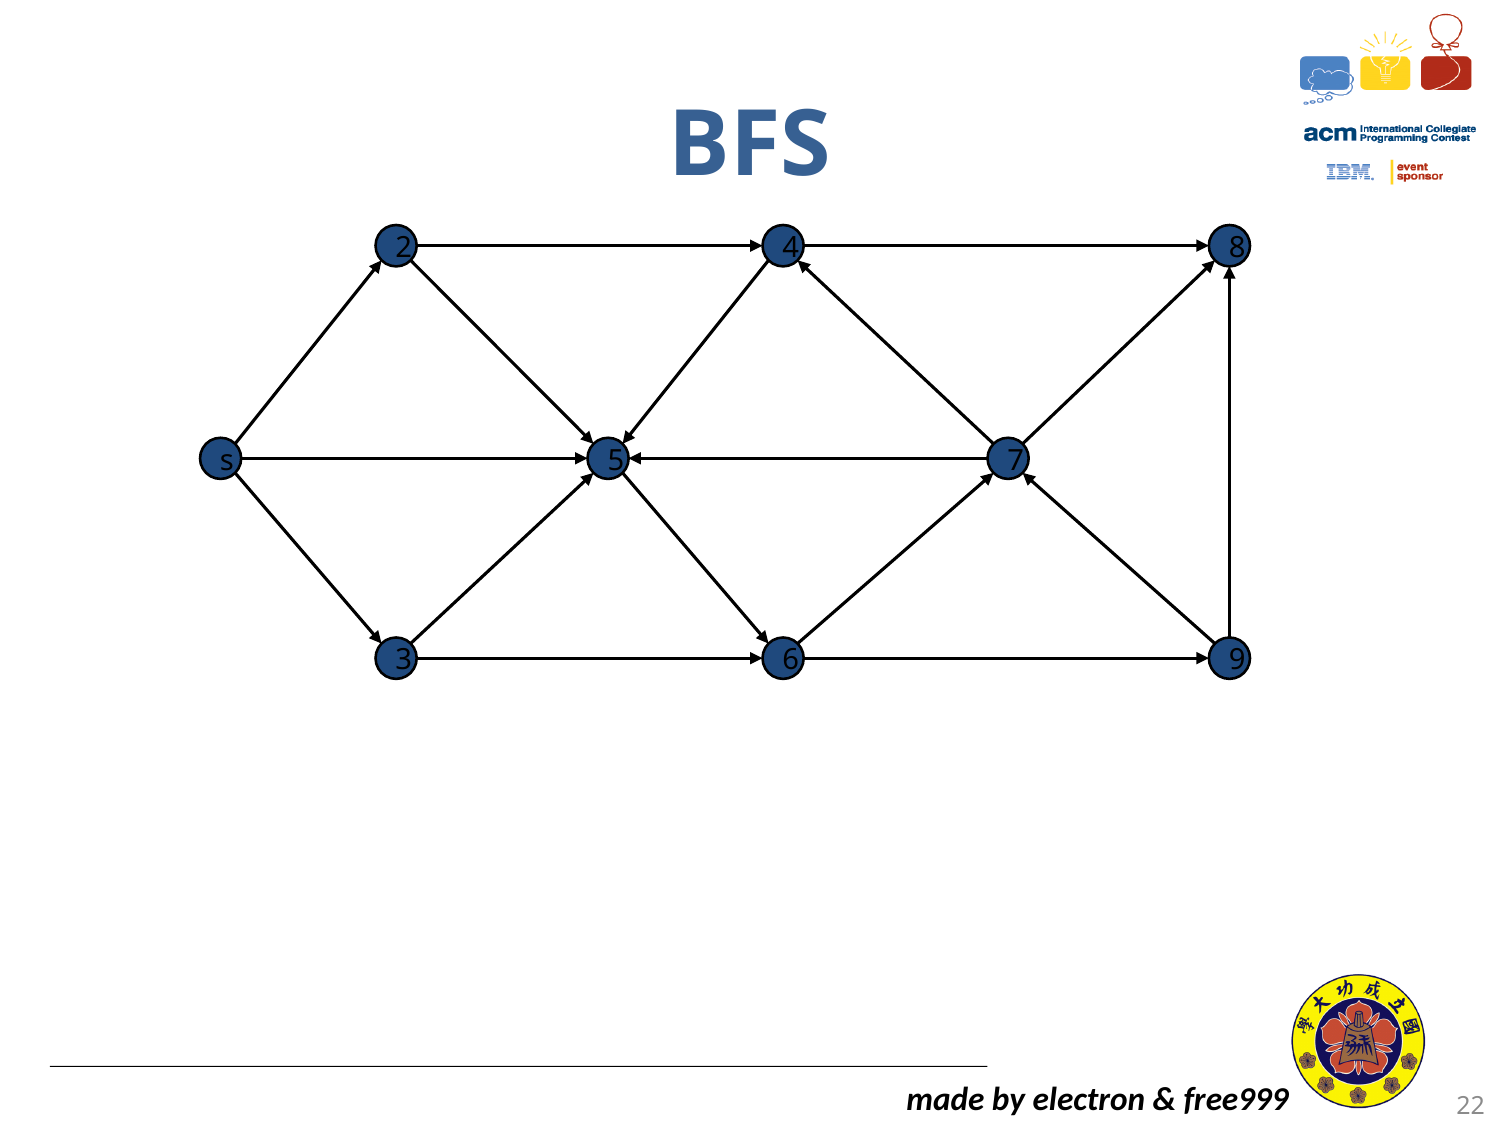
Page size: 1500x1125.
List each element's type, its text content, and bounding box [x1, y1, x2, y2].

slide_number 22 [1187, 1087, 1500, 1125]
text_box 5 [593, 437, 623, 479]
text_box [410, 261, 594, 443]
text_box 7 [995, 437, 1029, 479]
text_box 9 [1212, 639, 1251, 679]
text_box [410, 473, 594, 643]
text_box s [200, 437, 236, 479]
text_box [622, 473, 769, 643]
text_box 4 [764, 224, 803, 267]
text_box 3 [375, 637, 415, 679]
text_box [797, 261, 994, 443]
text_box 8 [1210, 224, 1251, 265]
picture [1282, 970, 1431, 1087]
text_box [234, 261, 382, 443]
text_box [234, 473, 382, 643]
title BFS [75, 45, 1425, 233]
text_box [1022, 261, 1216, 443]
text_box 6 [765, 637, 801, 679]
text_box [797, 473, 994, 643]
picture [1292, 11, 1480, 188]
text_box 2 [375, 224, 416, 267]
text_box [1022, 473, 1216, 643]
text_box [622, 261, 769, 443]
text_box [1210, 649, 1216, 657]
